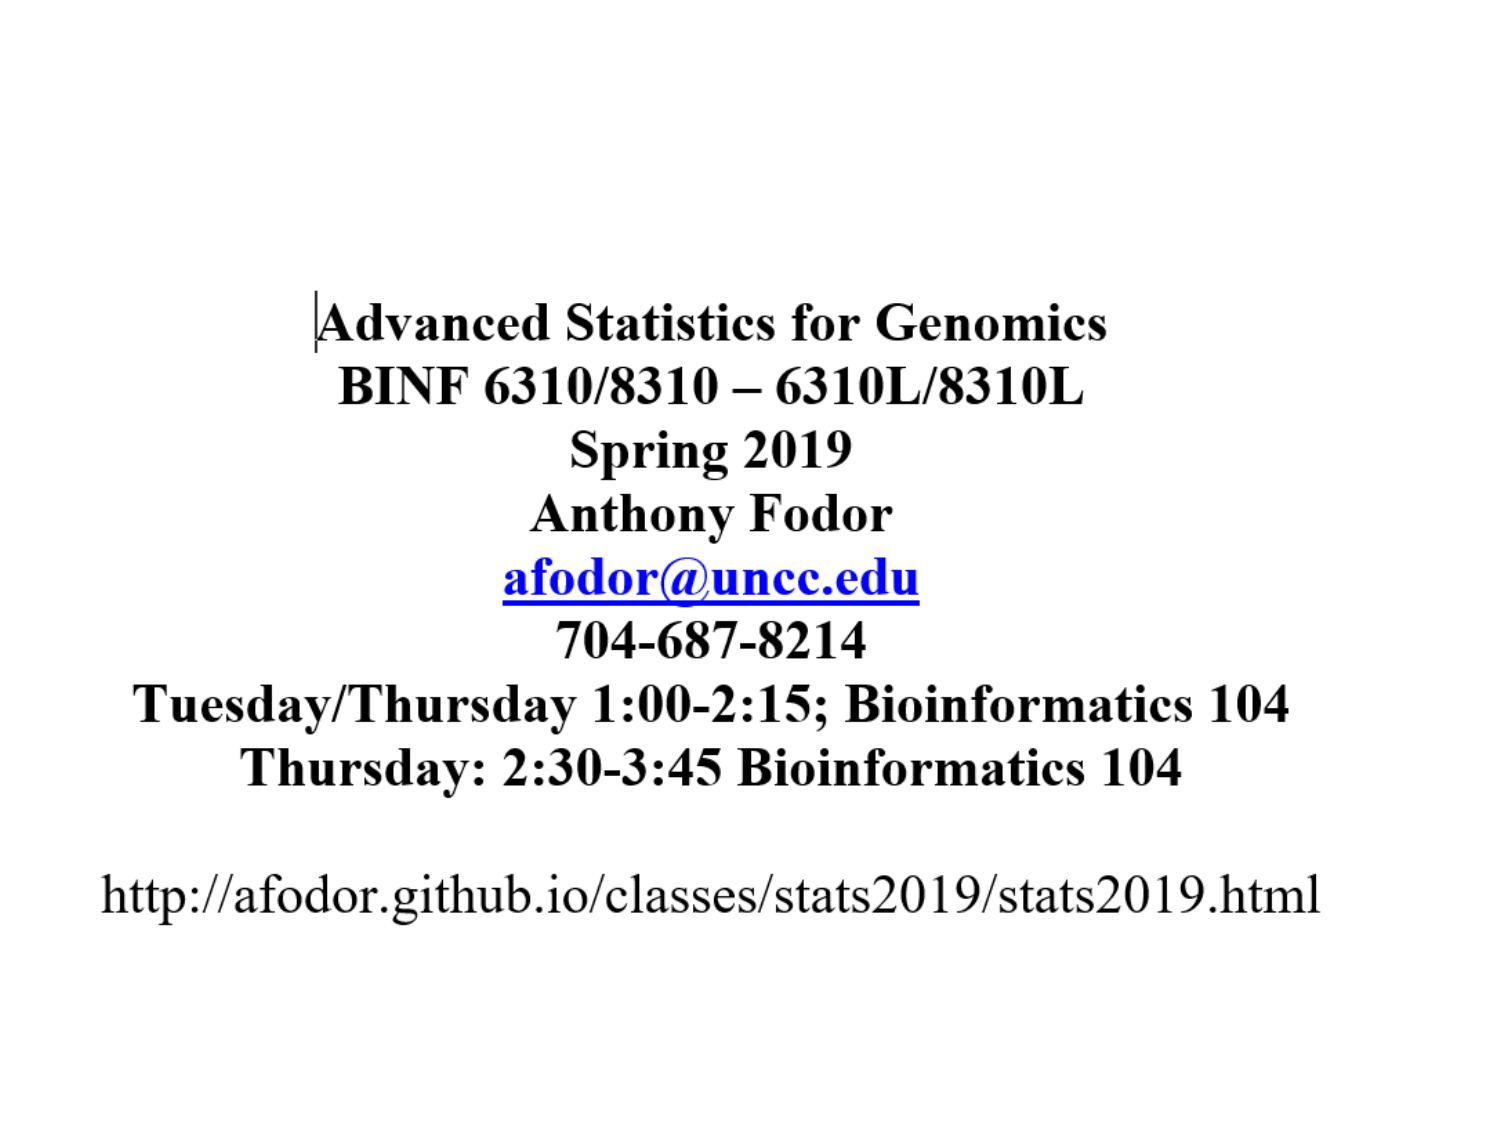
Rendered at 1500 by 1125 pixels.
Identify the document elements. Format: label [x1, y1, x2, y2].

picture [0, 178, 1500, 947]
